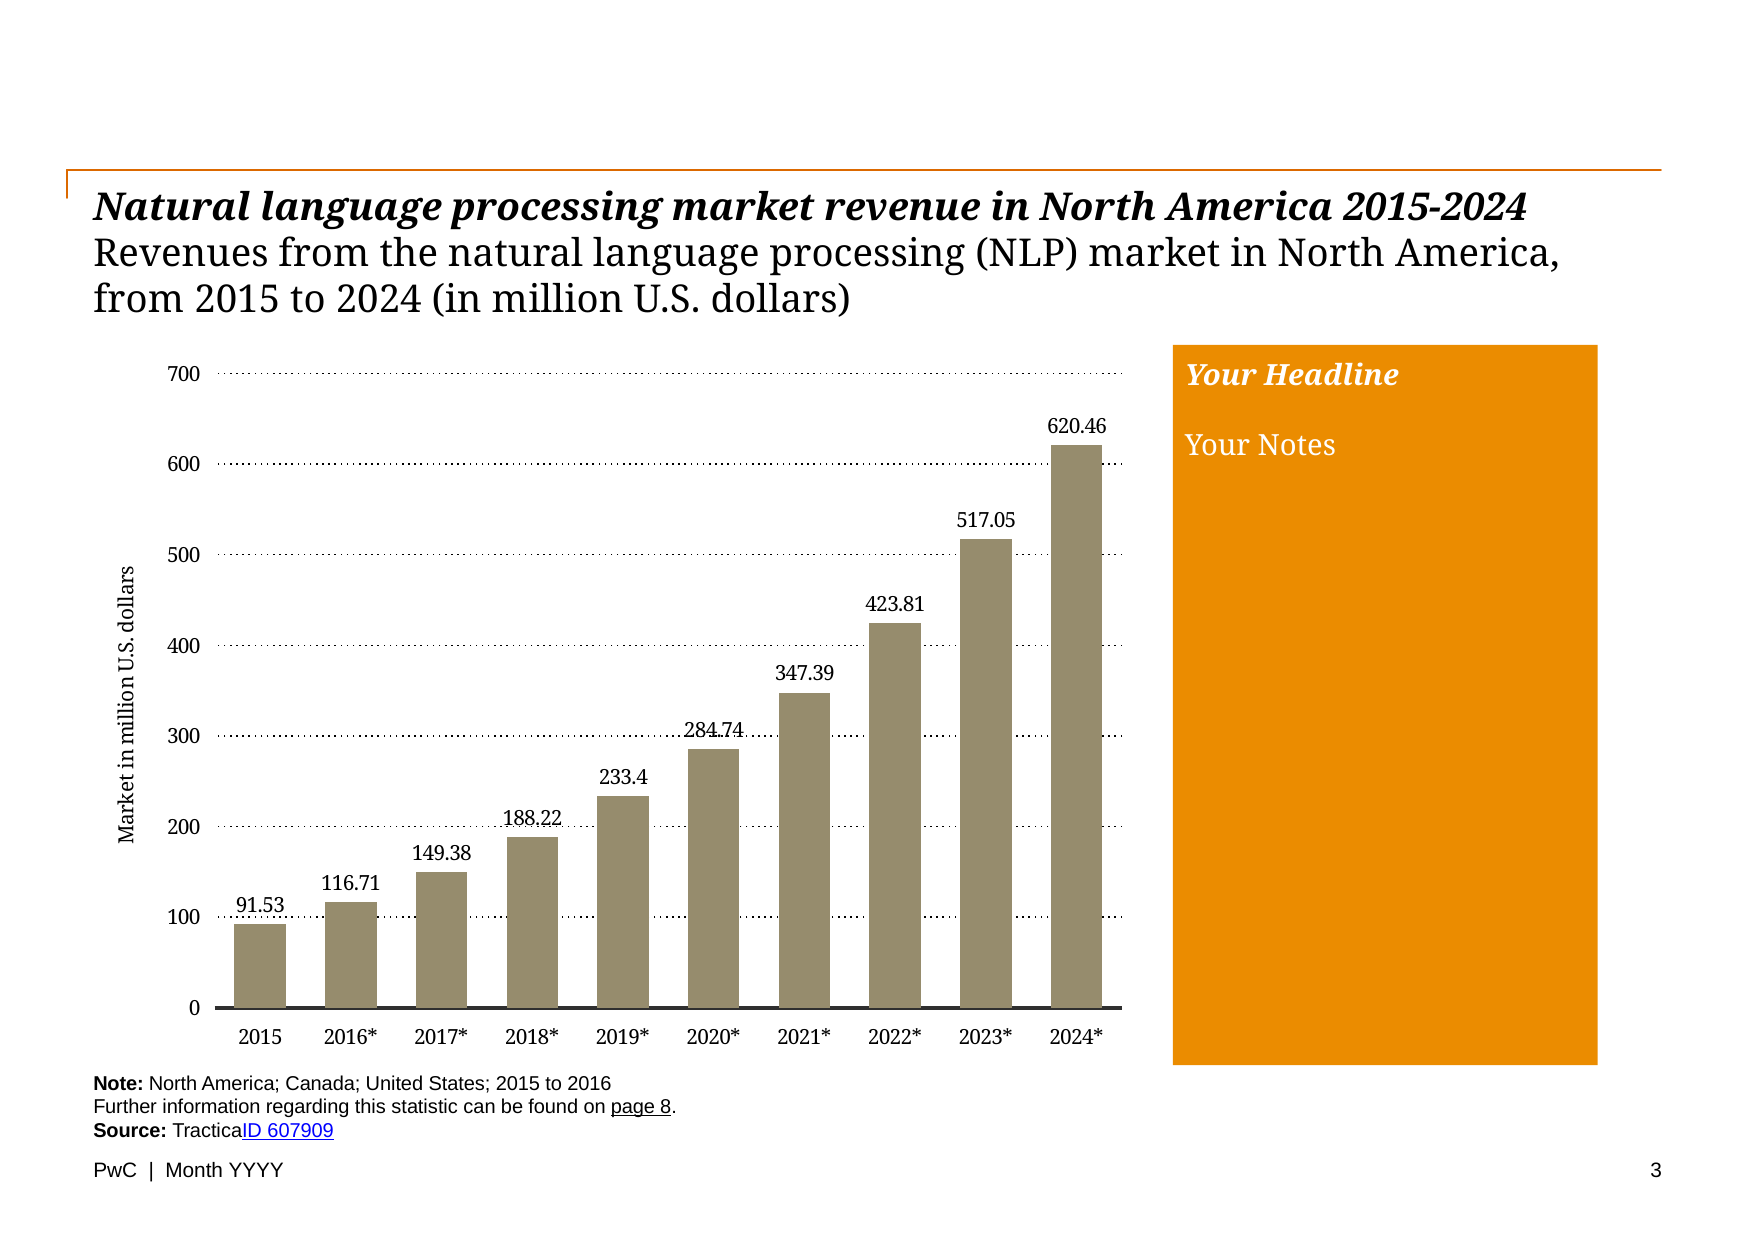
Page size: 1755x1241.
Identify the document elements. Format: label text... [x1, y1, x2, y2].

text_box Your Headline Your Notes [1168, 347, 1606, 1061]
text_box Natural language processing market revenue in North America 2015-2024 Revenues from the natural language processing (NLP) market in North America, from 2015 to 2024 (in million U.S. dollars) [76, 173, 1678, 330]
text_box PwC | Month YYYY [76, 1148, 615, 1191]
chart [78, 344, 1144, 1066]
text_box [1171, 343, 1600, 347]
text_box [65, 168, 69, 200]
text_box [69, 168, 1663, 172]
text_box Note: North America; Canada; United States; 2015 to 2016 Further information regarding this statistic can be found on page 8. Source: TracticaID 607909 [76, 1061, 1678, 1152]
text_box 3 [1353, 1148, 1679, 1191]
